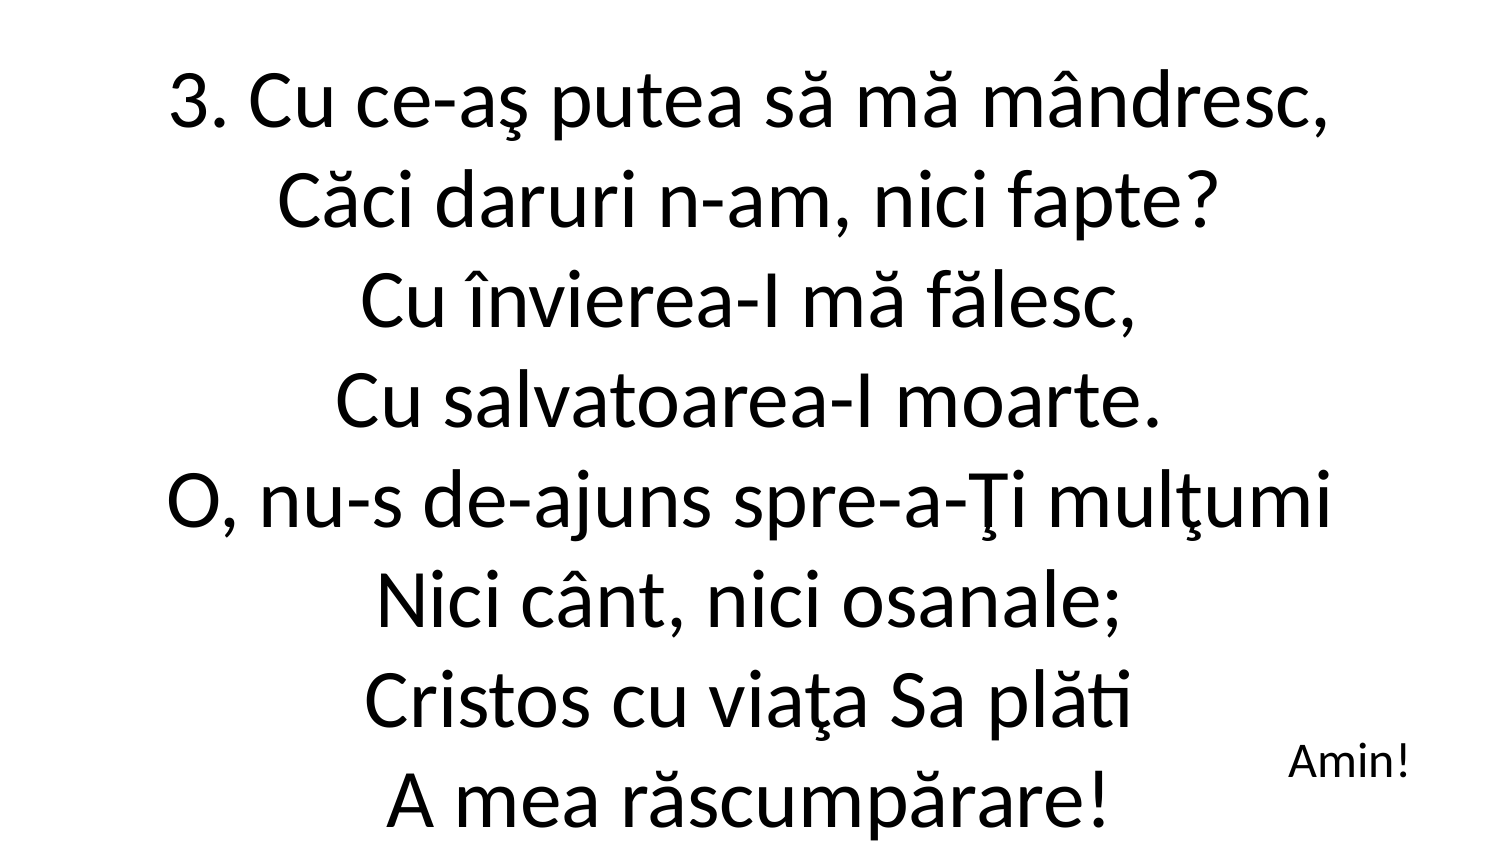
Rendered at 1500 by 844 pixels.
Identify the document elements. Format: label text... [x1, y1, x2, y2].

text_box Amin! [1273, 674, 1427, 795]
text_box 3. Cu ce-aş putea să mă mândresc, Căci daruri n-am, nici fapte? Cu învierea-I mă fălesc, Cu salvatoarea-I moarte. O, nu-s de-ajuns spre-a-Ţi mulţumi Nici cânt, nici osanale; Cristos cu viaţa Sa plăti A mea răscumpărare! [151, 0, 1349, 844]
